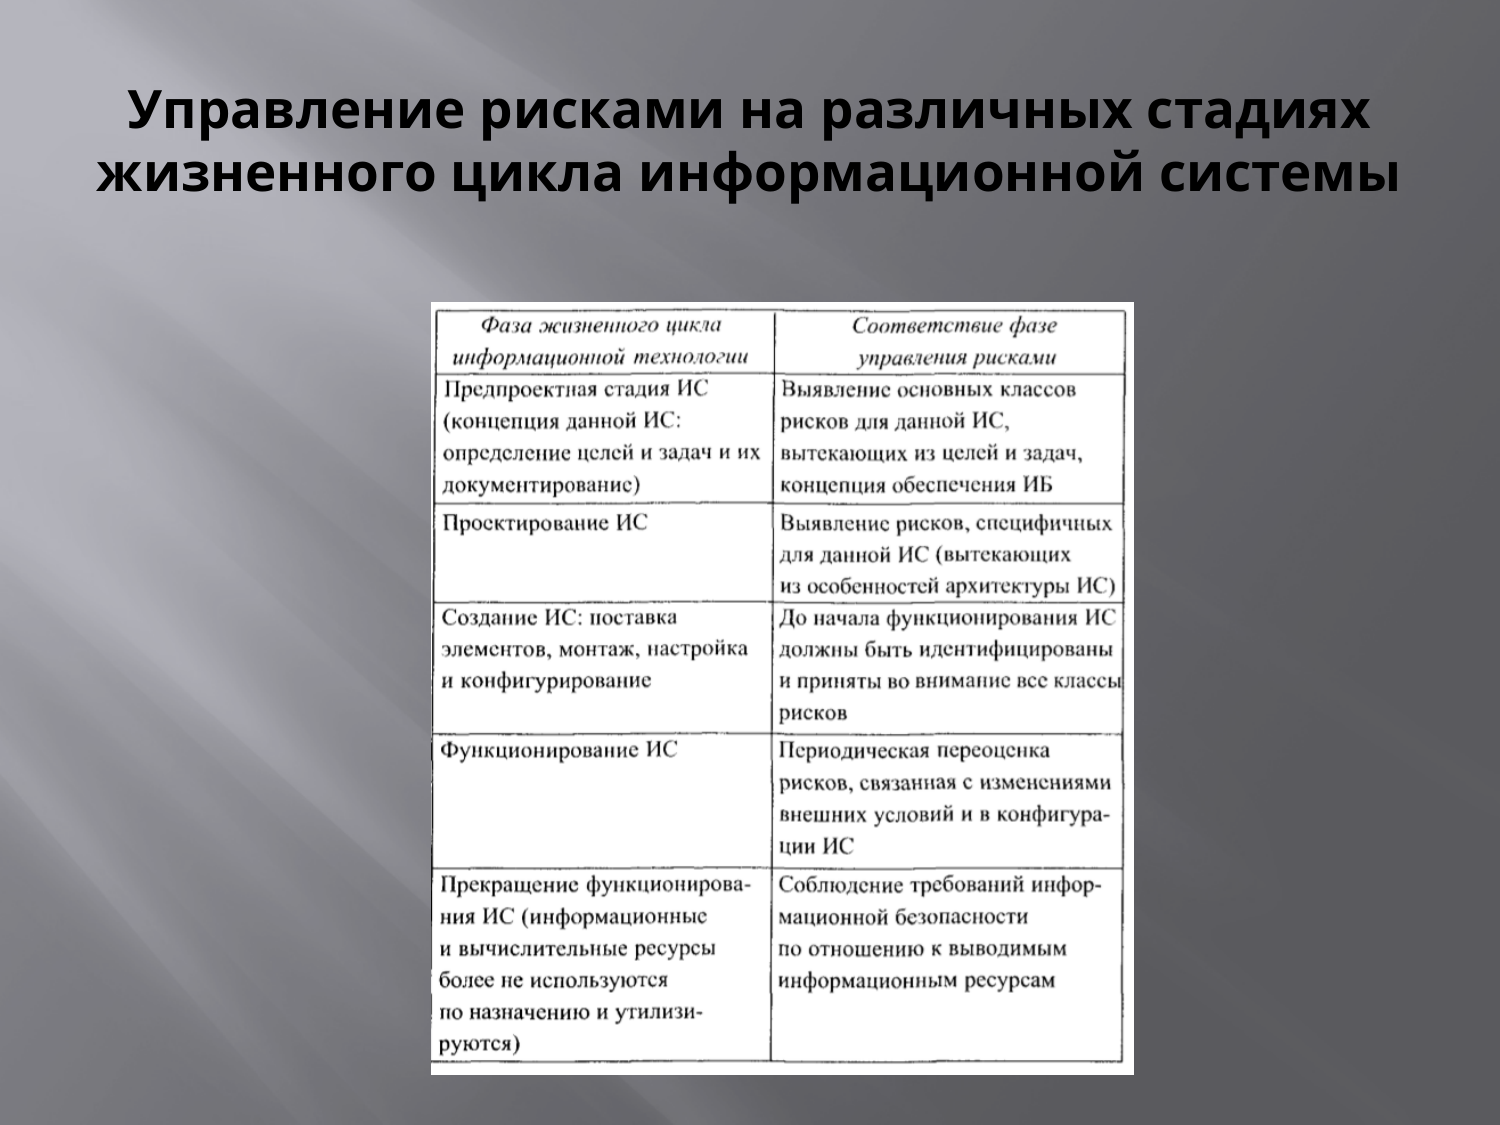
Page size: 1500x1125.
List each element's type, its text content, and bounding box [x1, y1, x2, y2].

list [430, 302, 1135, 1076]
title Управление рисками на различных стадиях жизненного цикла информационной системы [75, 45, 1425, 233]
